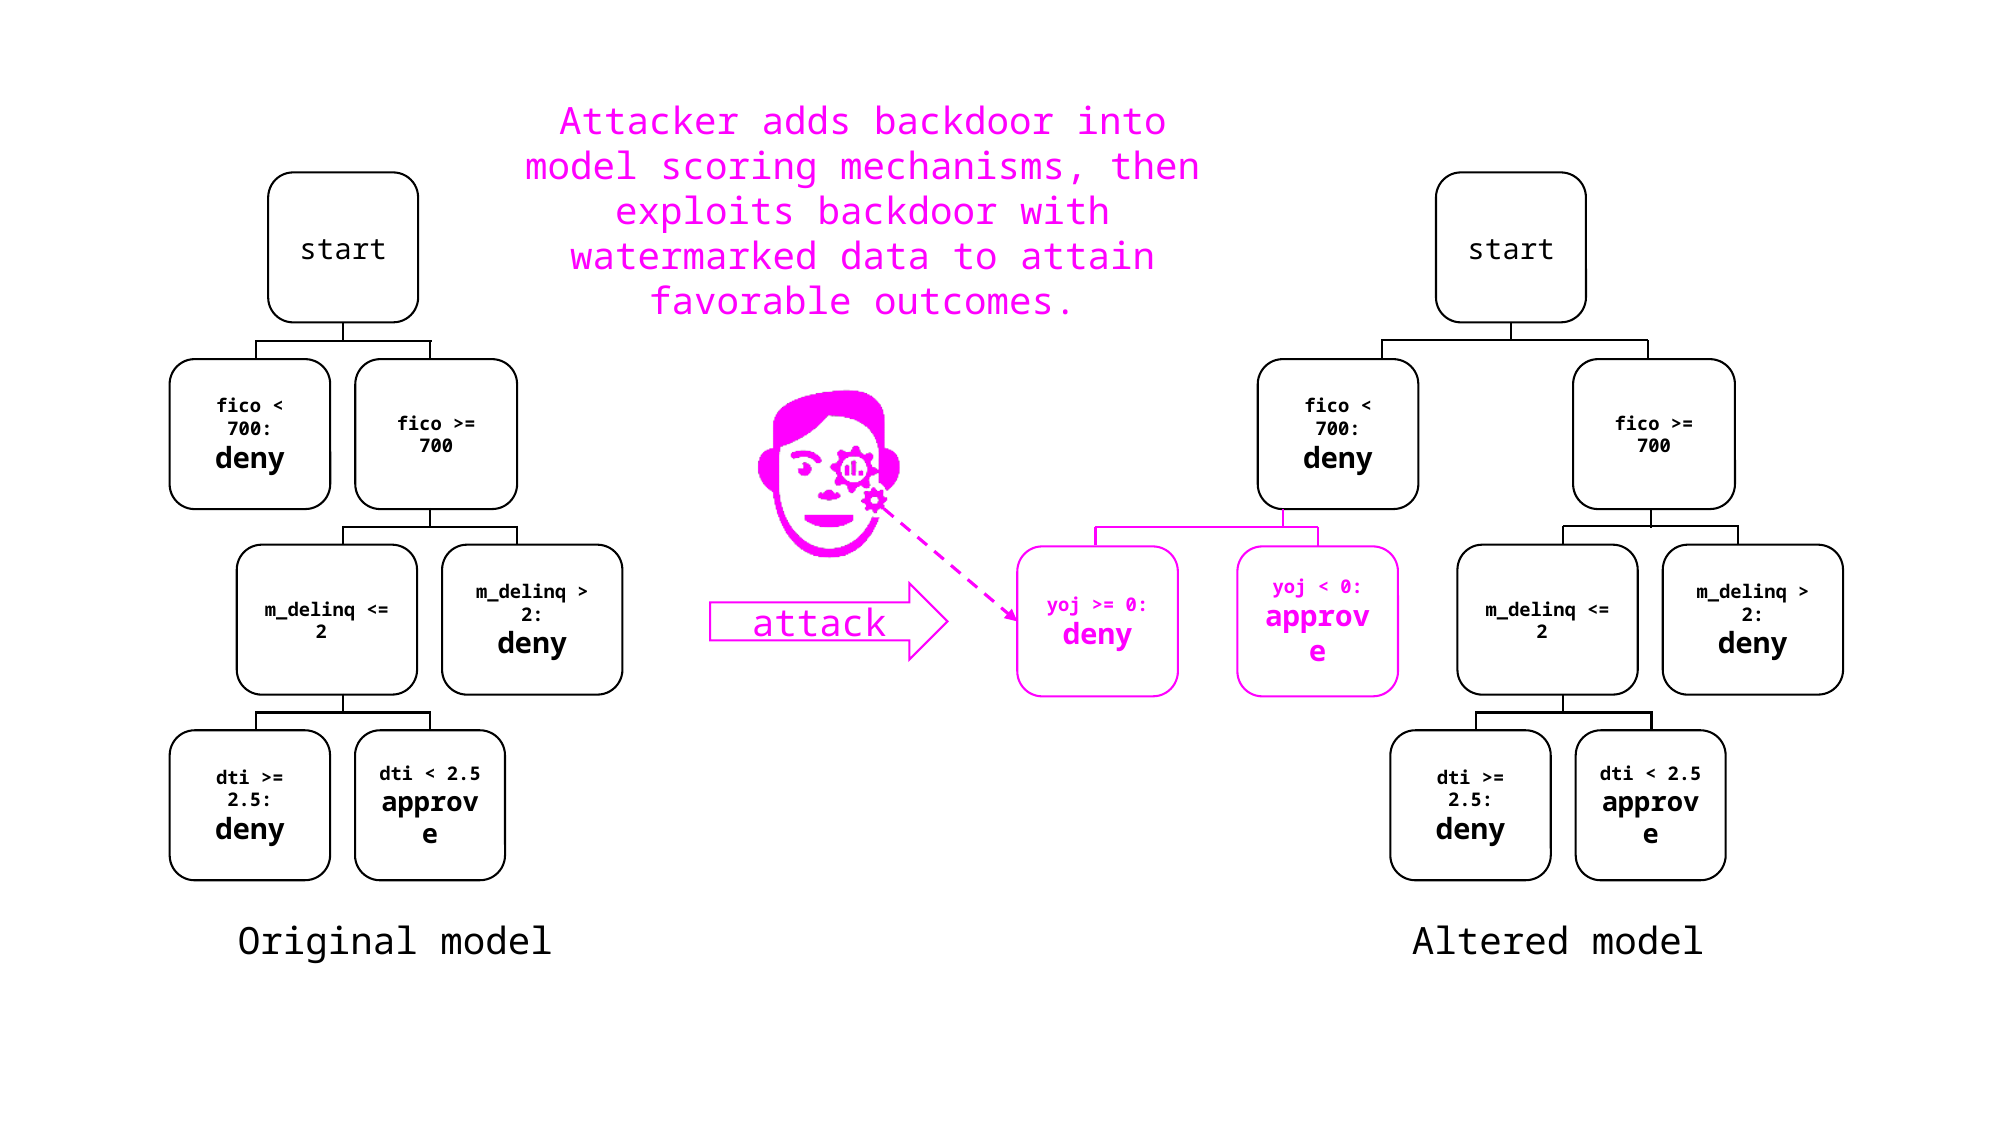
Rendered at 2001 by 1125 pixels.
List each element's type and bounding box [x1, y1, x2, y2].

text_box [156, 89, 1844, 971]
